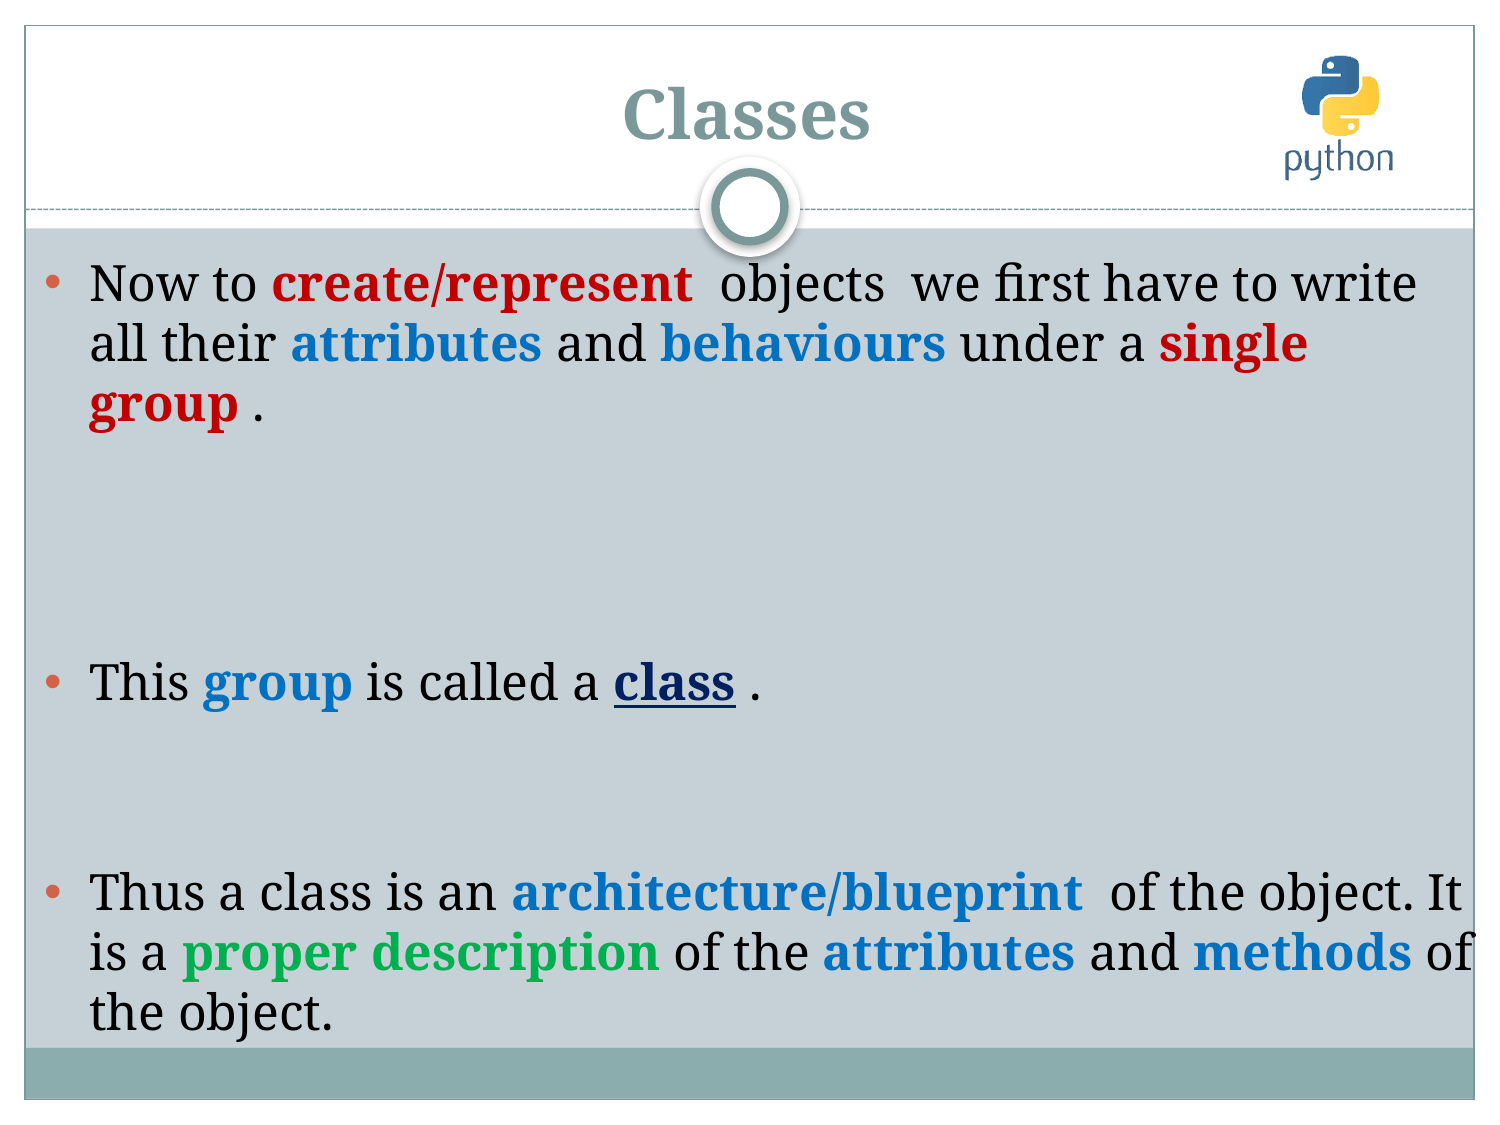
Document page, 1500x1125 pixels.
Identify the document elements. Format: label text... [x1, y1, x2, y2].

picture [1206, 53, 1471, 186]
list Now to create/represent objects we first have to write all their attributes and behaviours under a single group . This group is called a class . Thus a class is an architecture/blueprint of the object. It is a proper description of the attributes and methods of the object. [29, 243, 1500, 1125]
title Classes [46, 42, 1447, 161]
